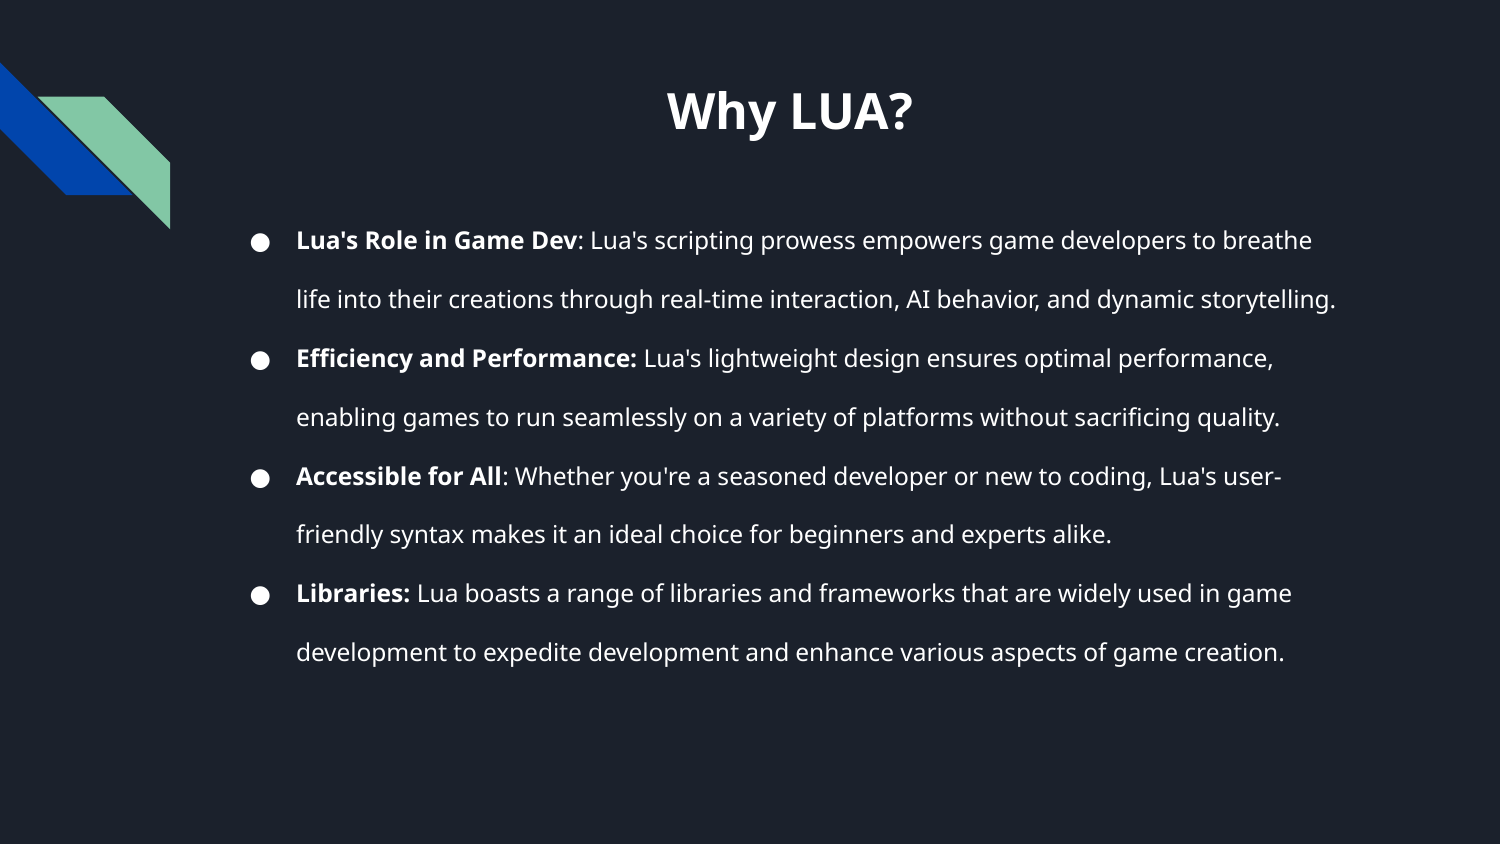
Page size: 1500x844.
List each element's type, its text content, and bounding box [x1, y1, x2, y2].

list Lua's Role in Game Dev: Lua's scripting prowess empowers game developers to breathe life into their creations through real-time interaction, AI behavior, and dynamic storytelling. Efficiency and Performance: Lua's lightweight design ensures optimal performance, enabling games to run seamlessly on a variety of platforms without sacrificing quality. Accessible for All: Whether you're a seasoned developer or new to coding, Lua's user-friendly syntax makes it an ideal choice for beginners and experts alike. Libraries: Lua boasts a range of libraries and frameworks that are widely used in game development to expedite development and enhance various aspects of game creation. [212, 180, 1368, 805]
title Why LUA? [212, 64, 1368, 180]
